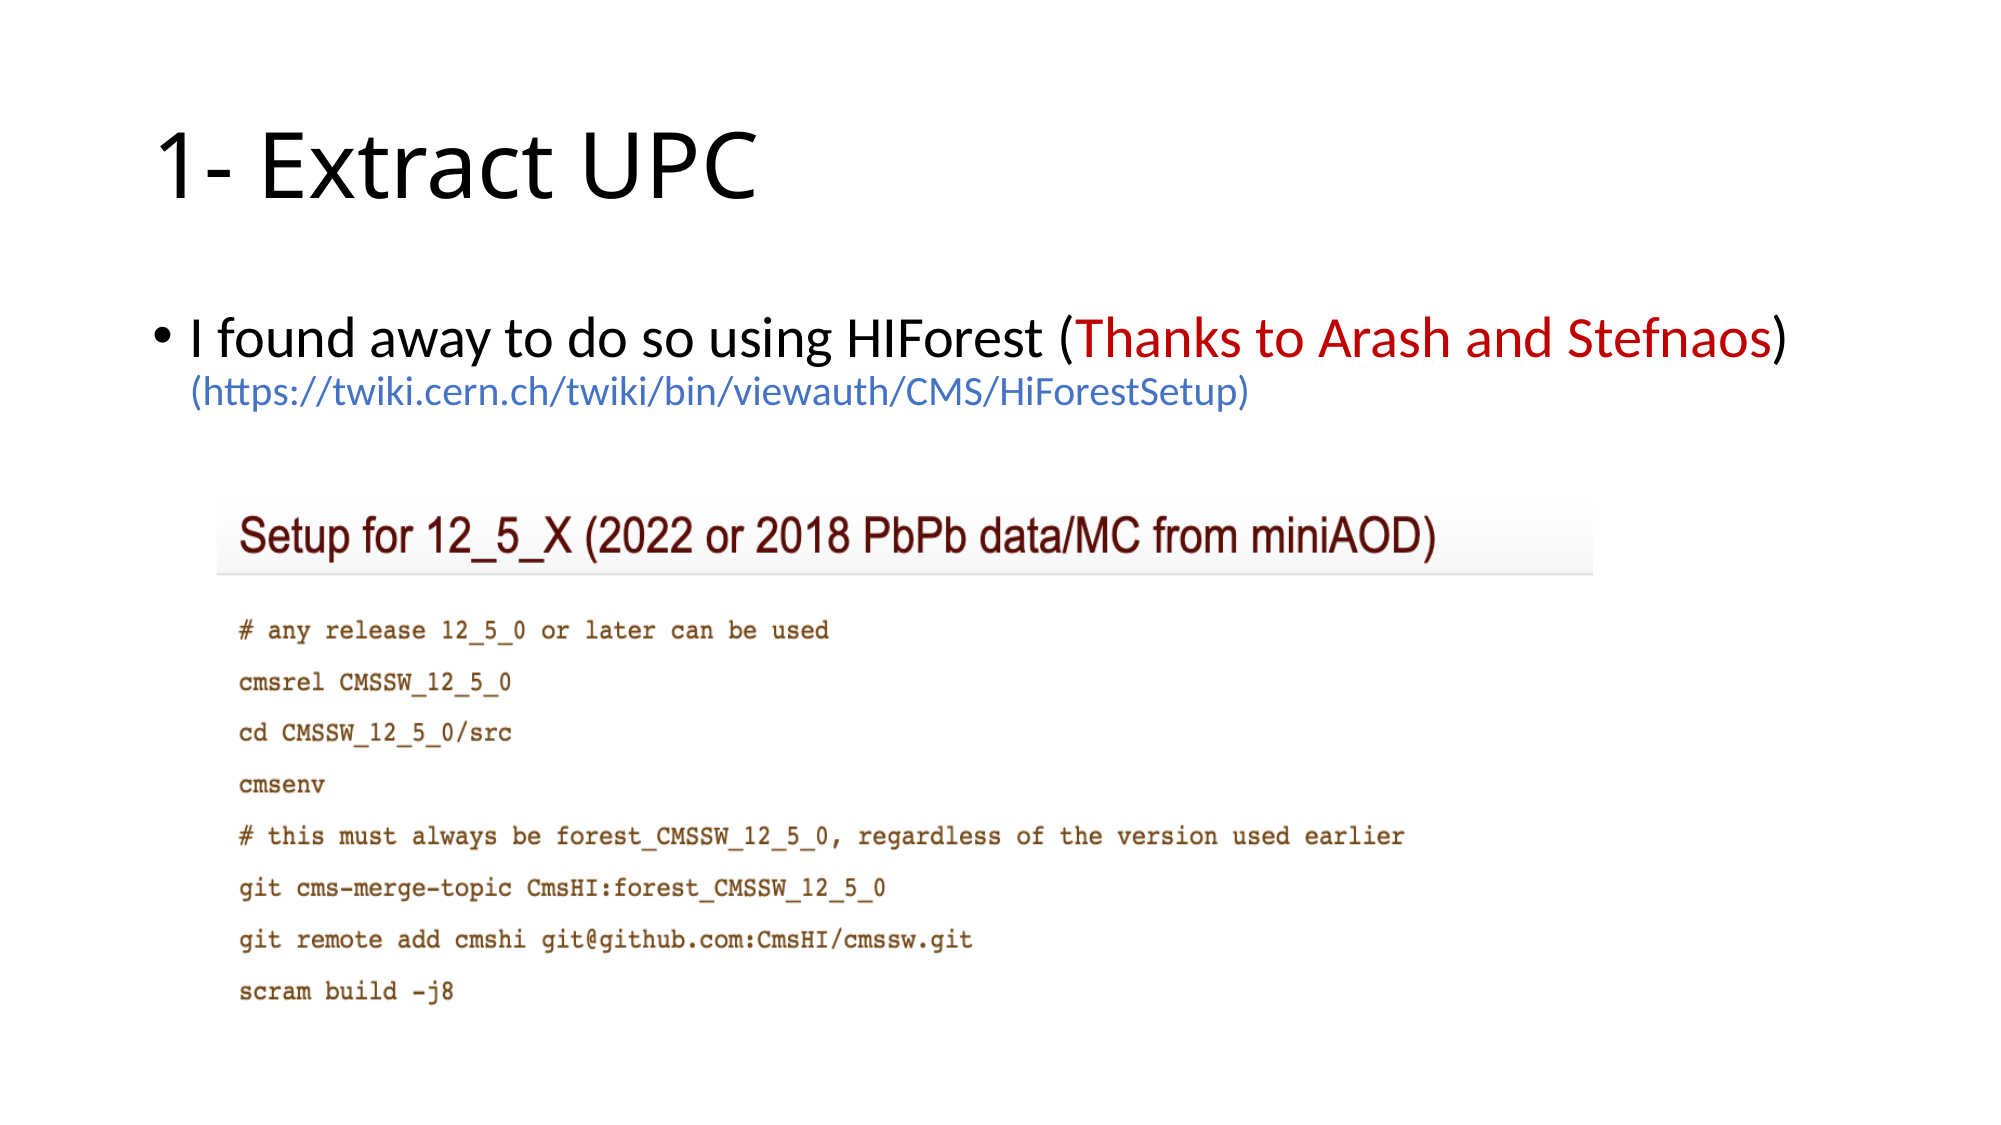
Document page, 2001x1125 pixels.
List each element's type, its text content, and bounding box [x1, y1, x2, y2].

title 1- Extract UPC [137, 59, 1863, 278]
list I found away to do so using HIForest (Thanks to Arash and Stefnaos) (https://twiki.cern.ch/twiki/bin/viewauth/CMS/HiForestSetup) [137, 299, 1863, 1014]
picture [180, 467, 1593, 1050]
